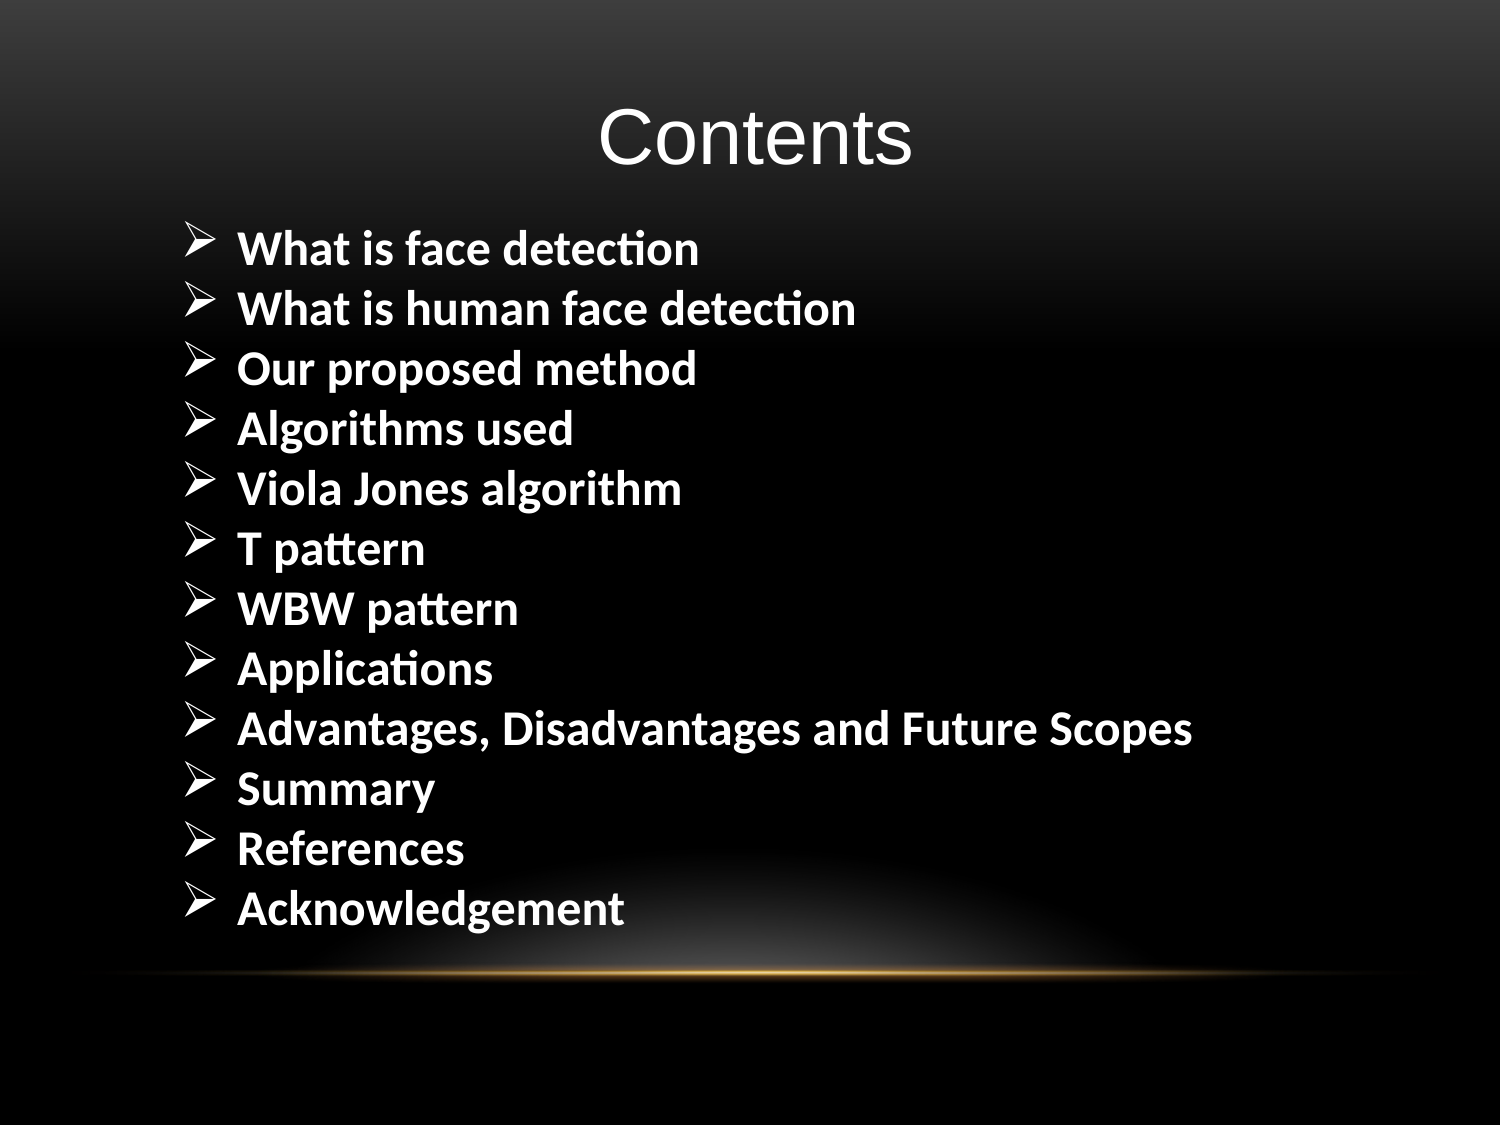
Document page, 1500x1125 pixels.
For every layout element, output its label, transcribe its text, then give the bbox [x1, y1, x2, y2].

picture [0, 0, 1500, 1125]
text_box Contents [100, 78, 1412, 188]
text_box What is face detection What is human face detection Our proposed method Algorithms used Viola Jones algorithm T pattern WBW pattern Applications Advantages, Disadvantages and Future Scopes Summary References Acknowledgement [165, 208, 1336, 943]
